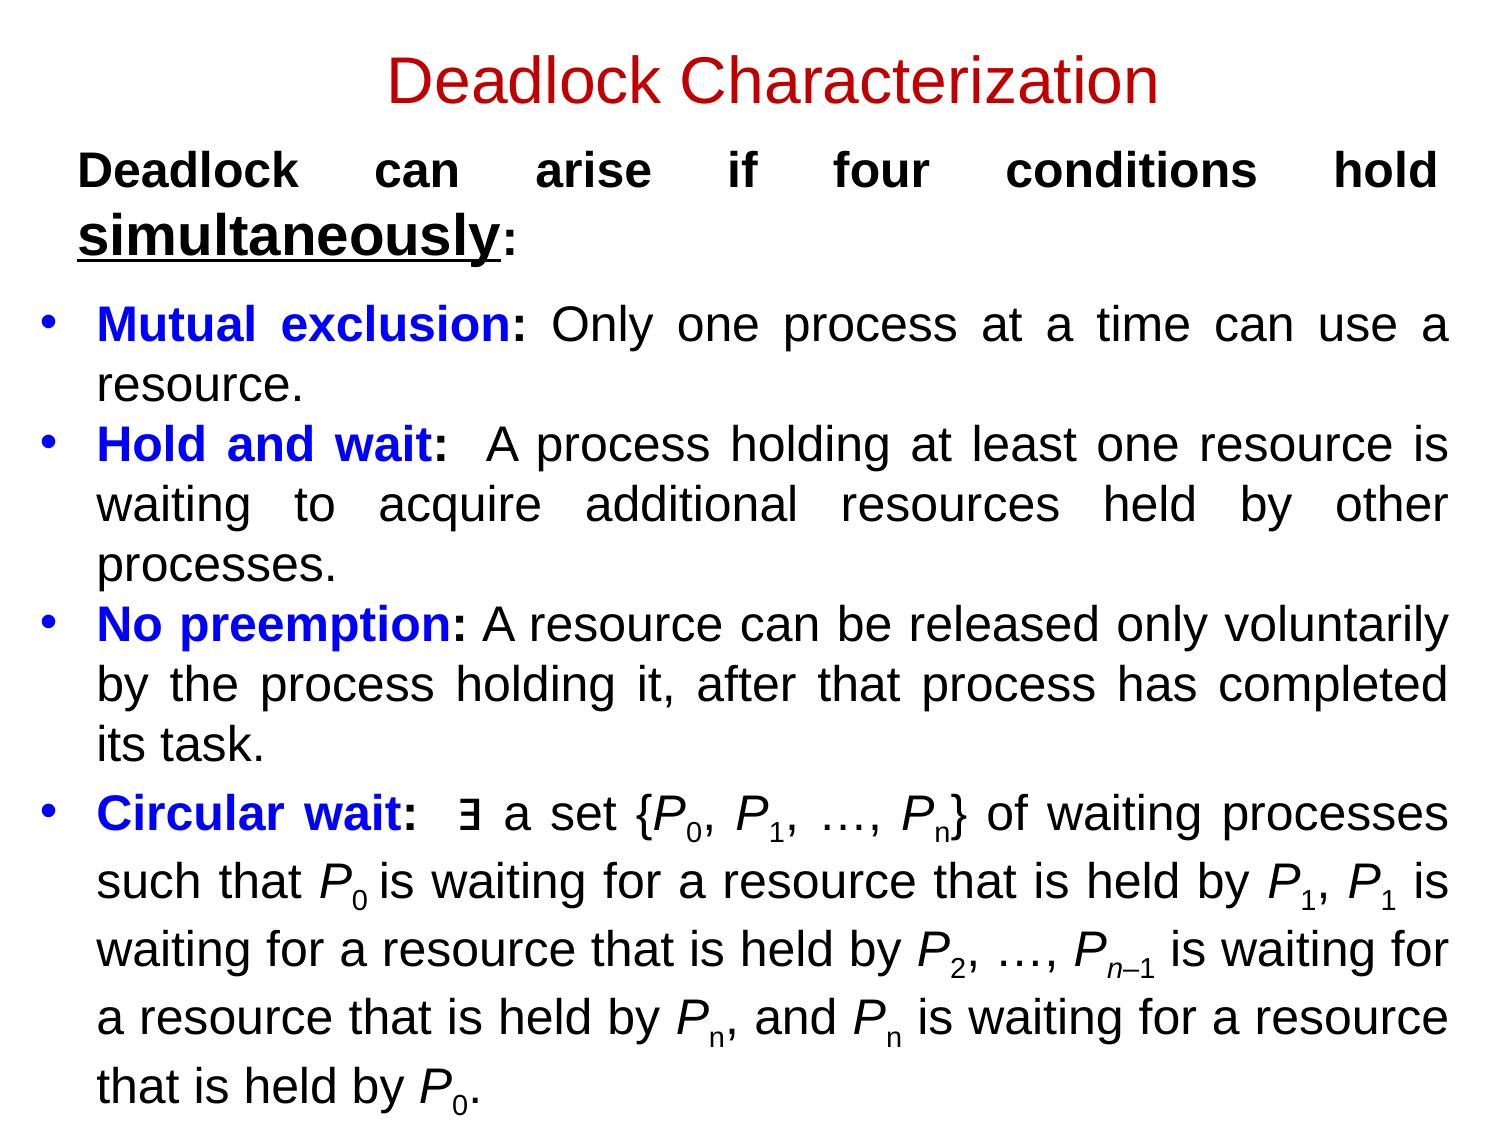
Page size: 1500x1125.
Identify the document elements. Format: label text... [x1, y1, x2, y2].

title Deadlock Characterization [122, 29, 1425, 125]
text_box Deadlock can arise if four conditions hold simultaneously: [62, 129, 1455, 275]
list Mutual exclusion: Only one process at a time can use a resource. Hold and wait: A process holding at least one resource is waiting to acquire additional resources held by other processes. No preemption: A resource can be released only voluntarily by the process holding it, after that process has completed its task. Circular wait: ⱻ a set {P0, P1, …, Pn} of waiting processes such that P0 is waiting for a resource that is held by P1, P1 is waiting for a resource that is held by P2, …, Pn–1 is waiting for a resource that is held by Pn, and Pn is waiting for a resource that is held by P0. [24, 284, 1465, 1088]
